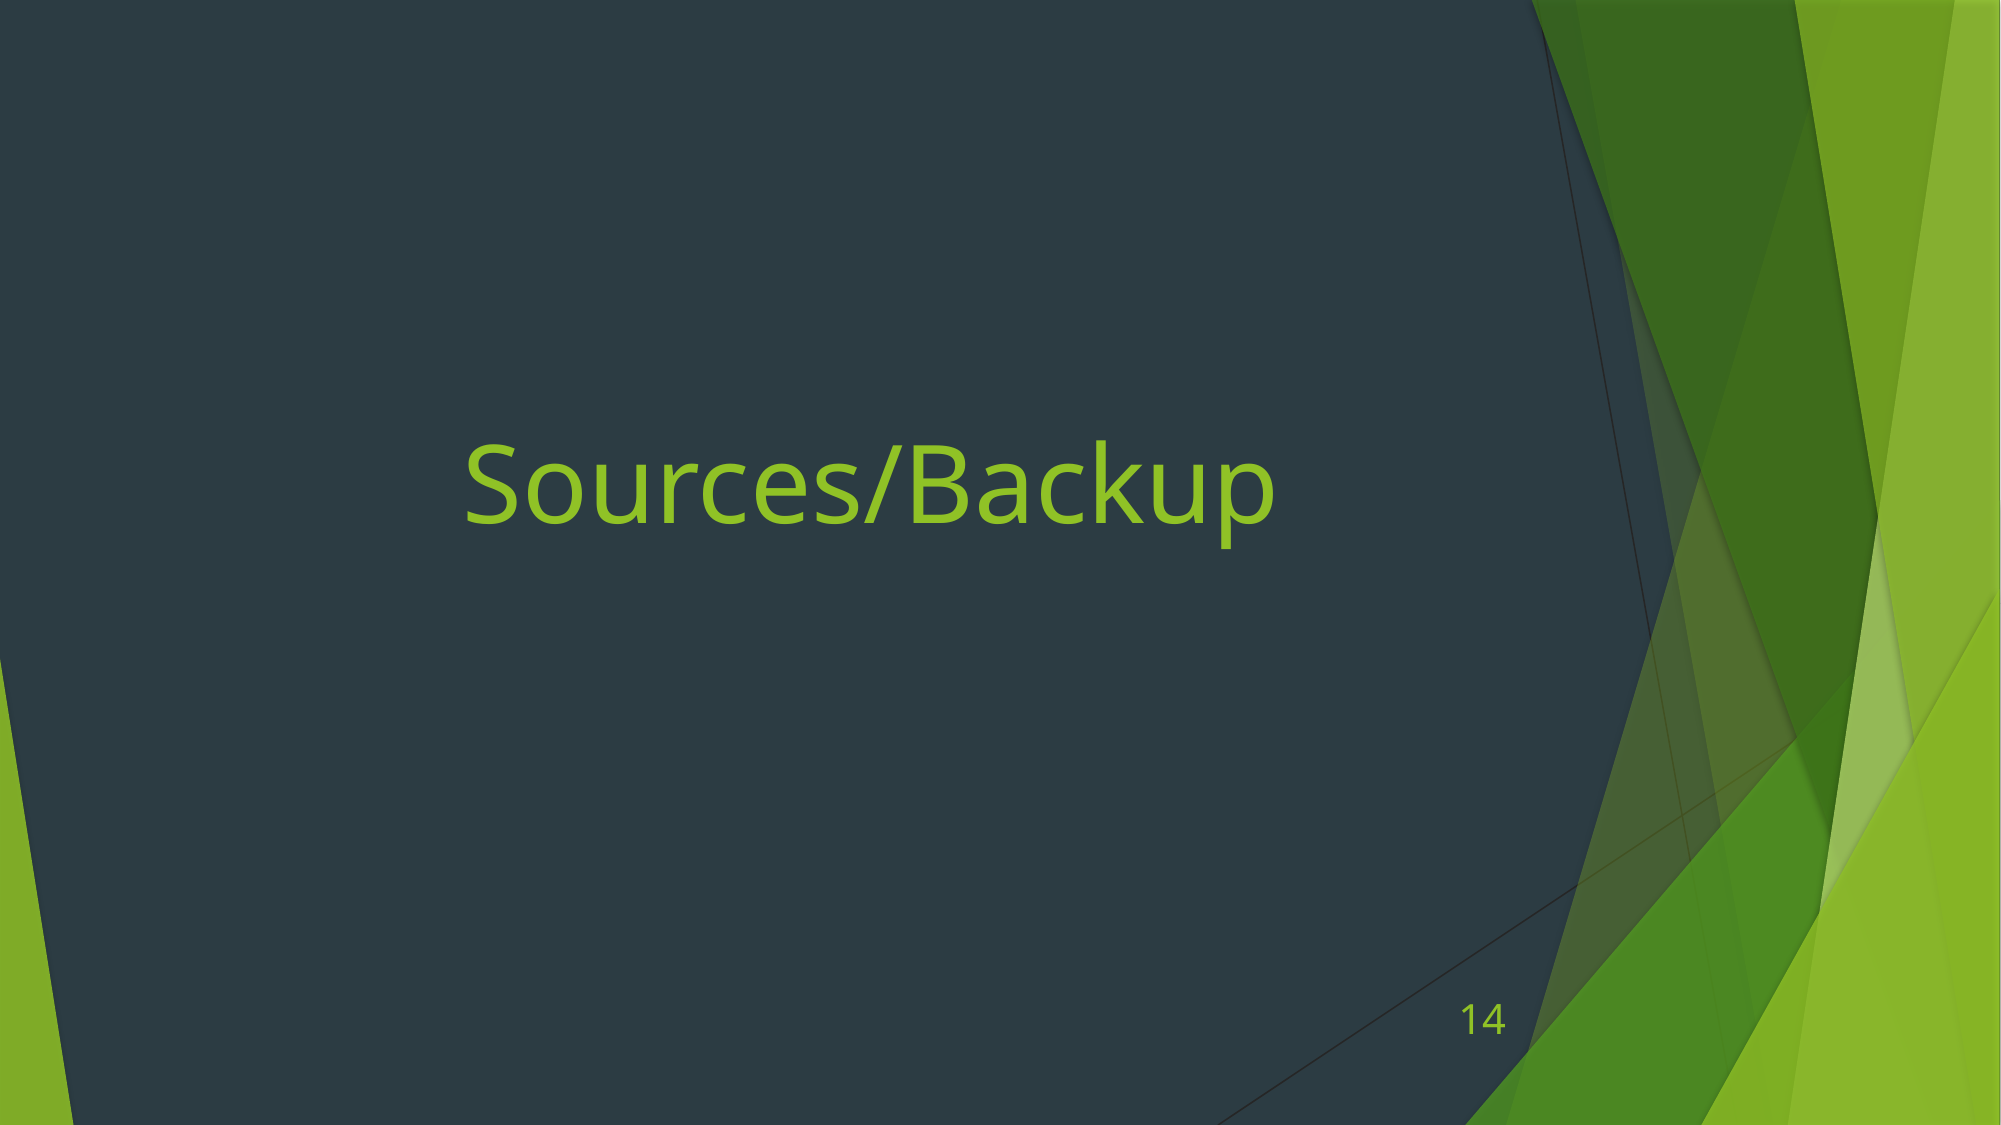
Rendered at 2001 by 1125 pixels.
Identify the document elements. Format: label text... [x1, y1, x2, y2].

slide_number 14 [1409, 991, 1522, 1051]
title Sources/Backup [447, 310, 1410, 553]
